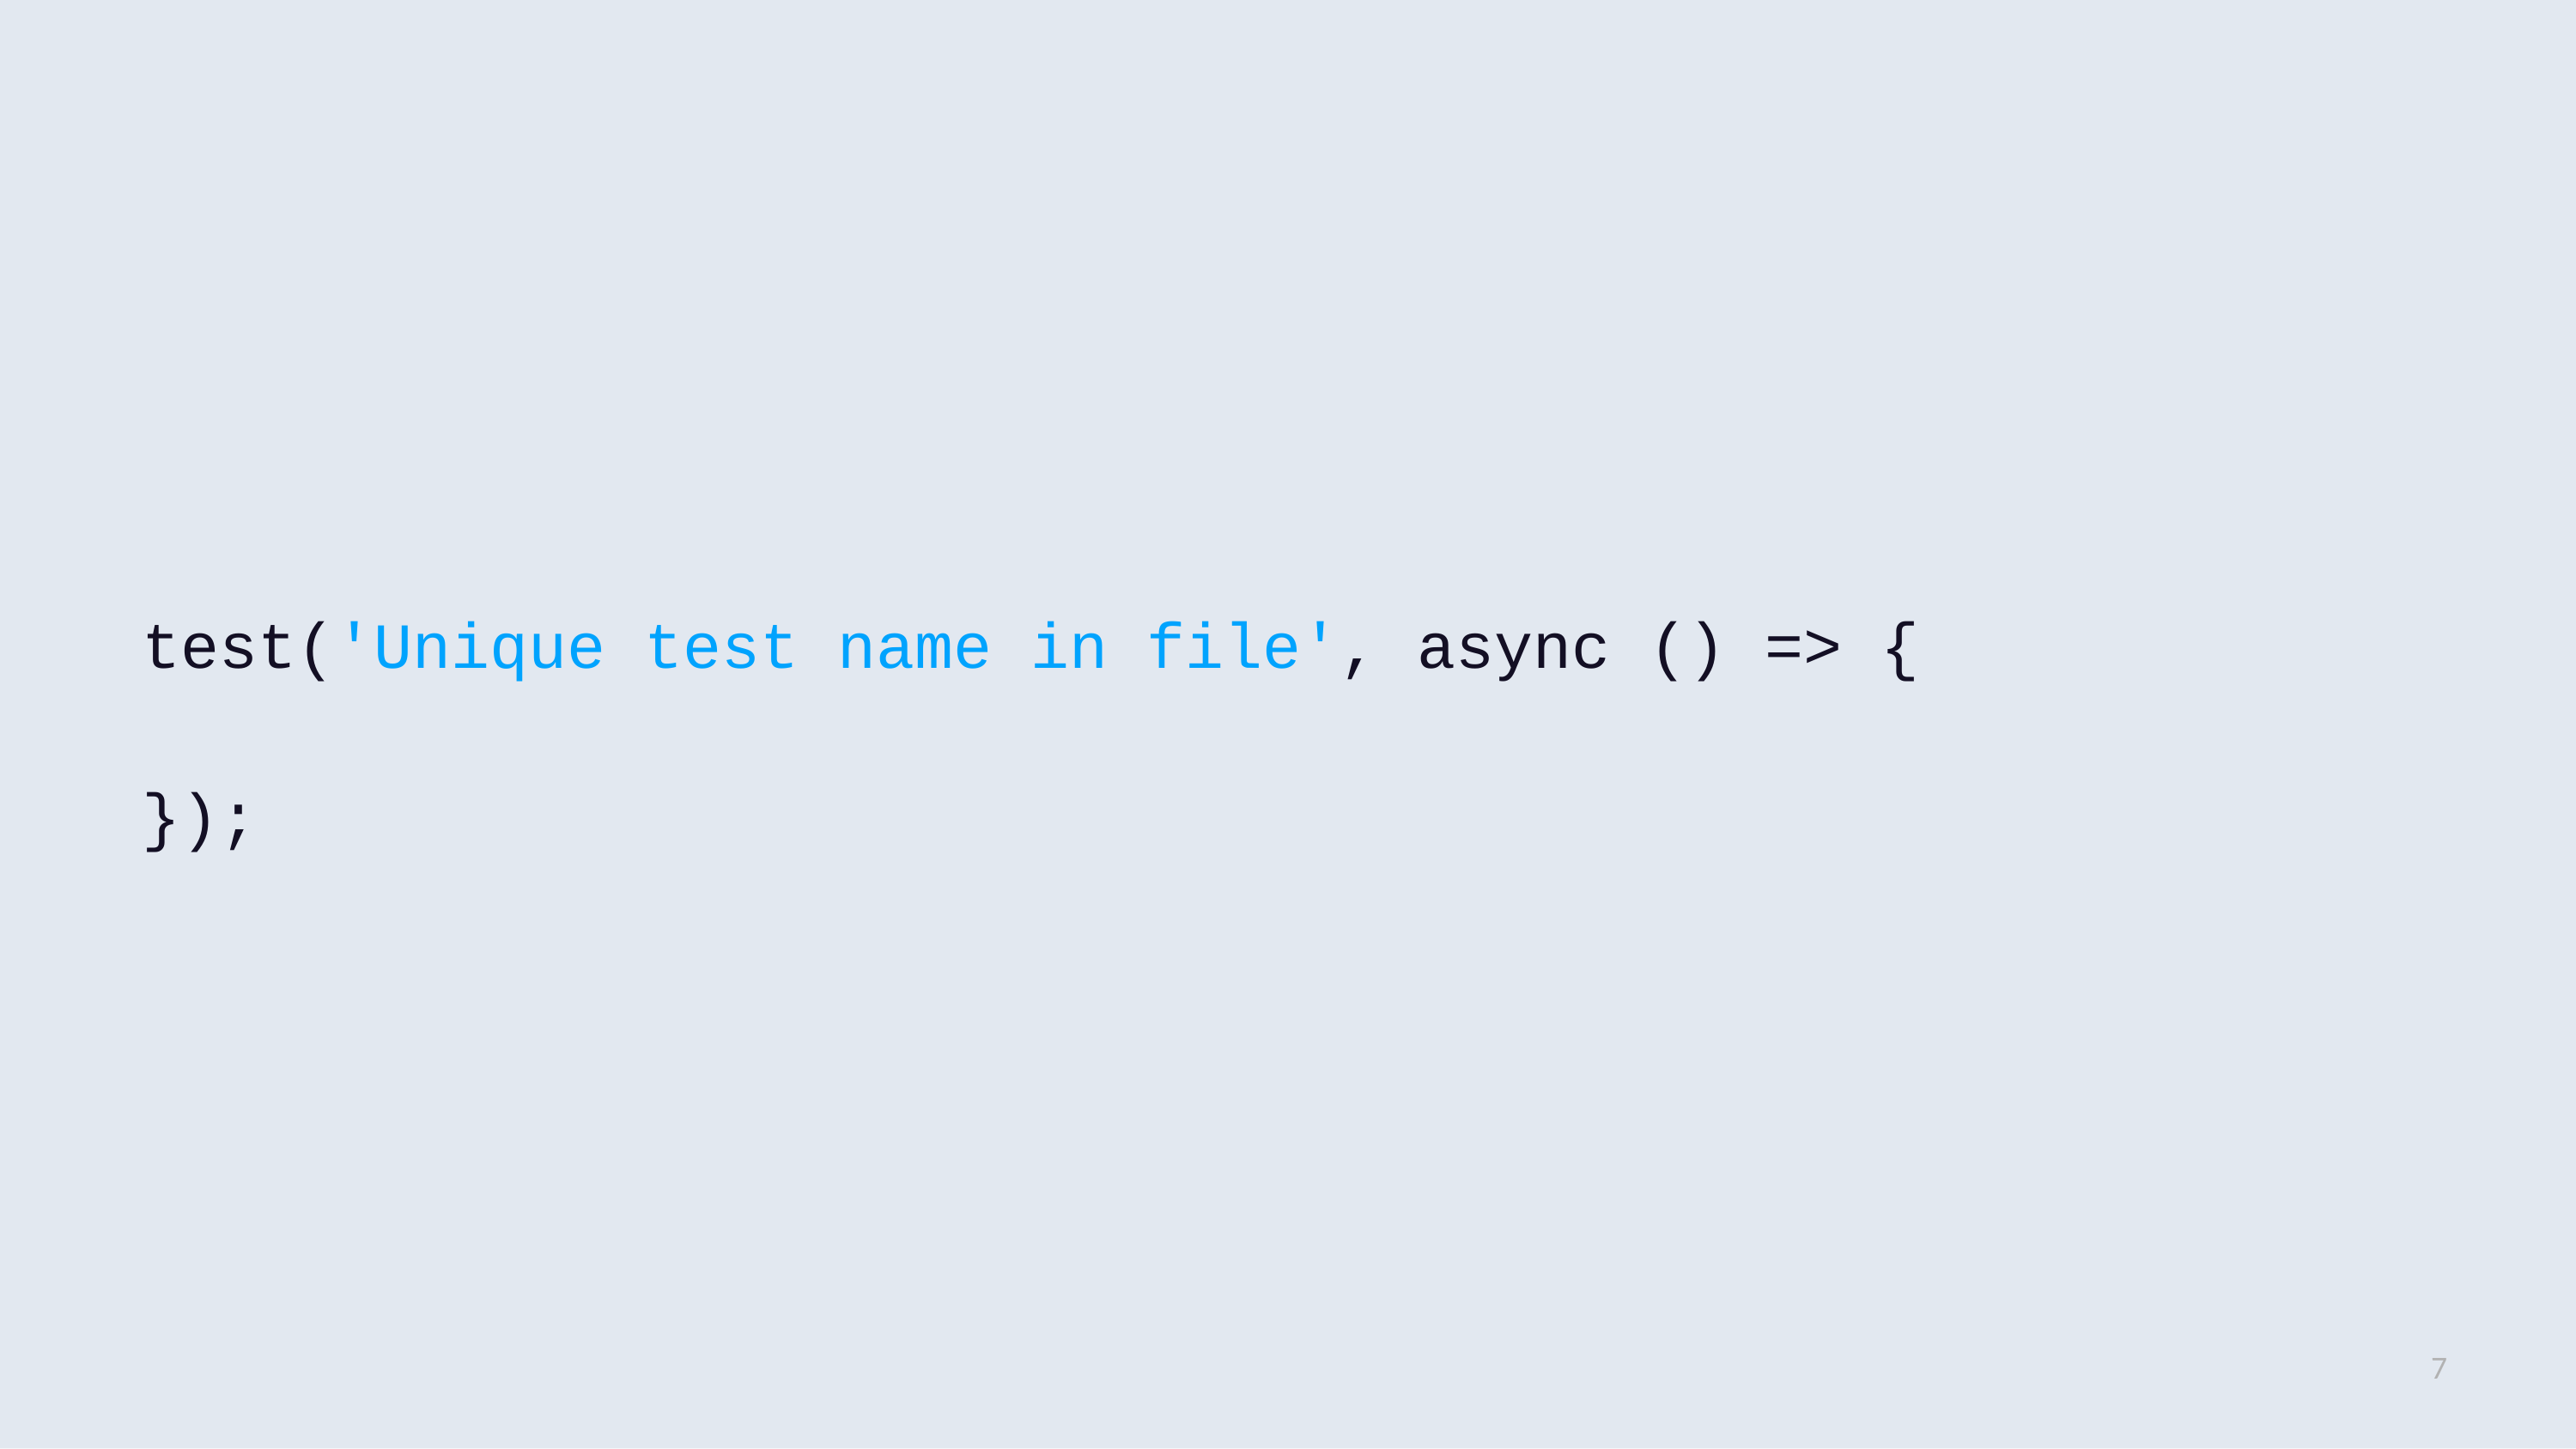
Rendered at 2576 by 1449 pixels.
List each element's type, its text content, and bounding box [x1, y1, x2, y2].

slide_number 7 [1855, 1347, 2447, 1420]
text_box test('Unique test name in file', async () => { [140, 602, 1923, 682]
text_box }); [140, 772, 260, 852]
